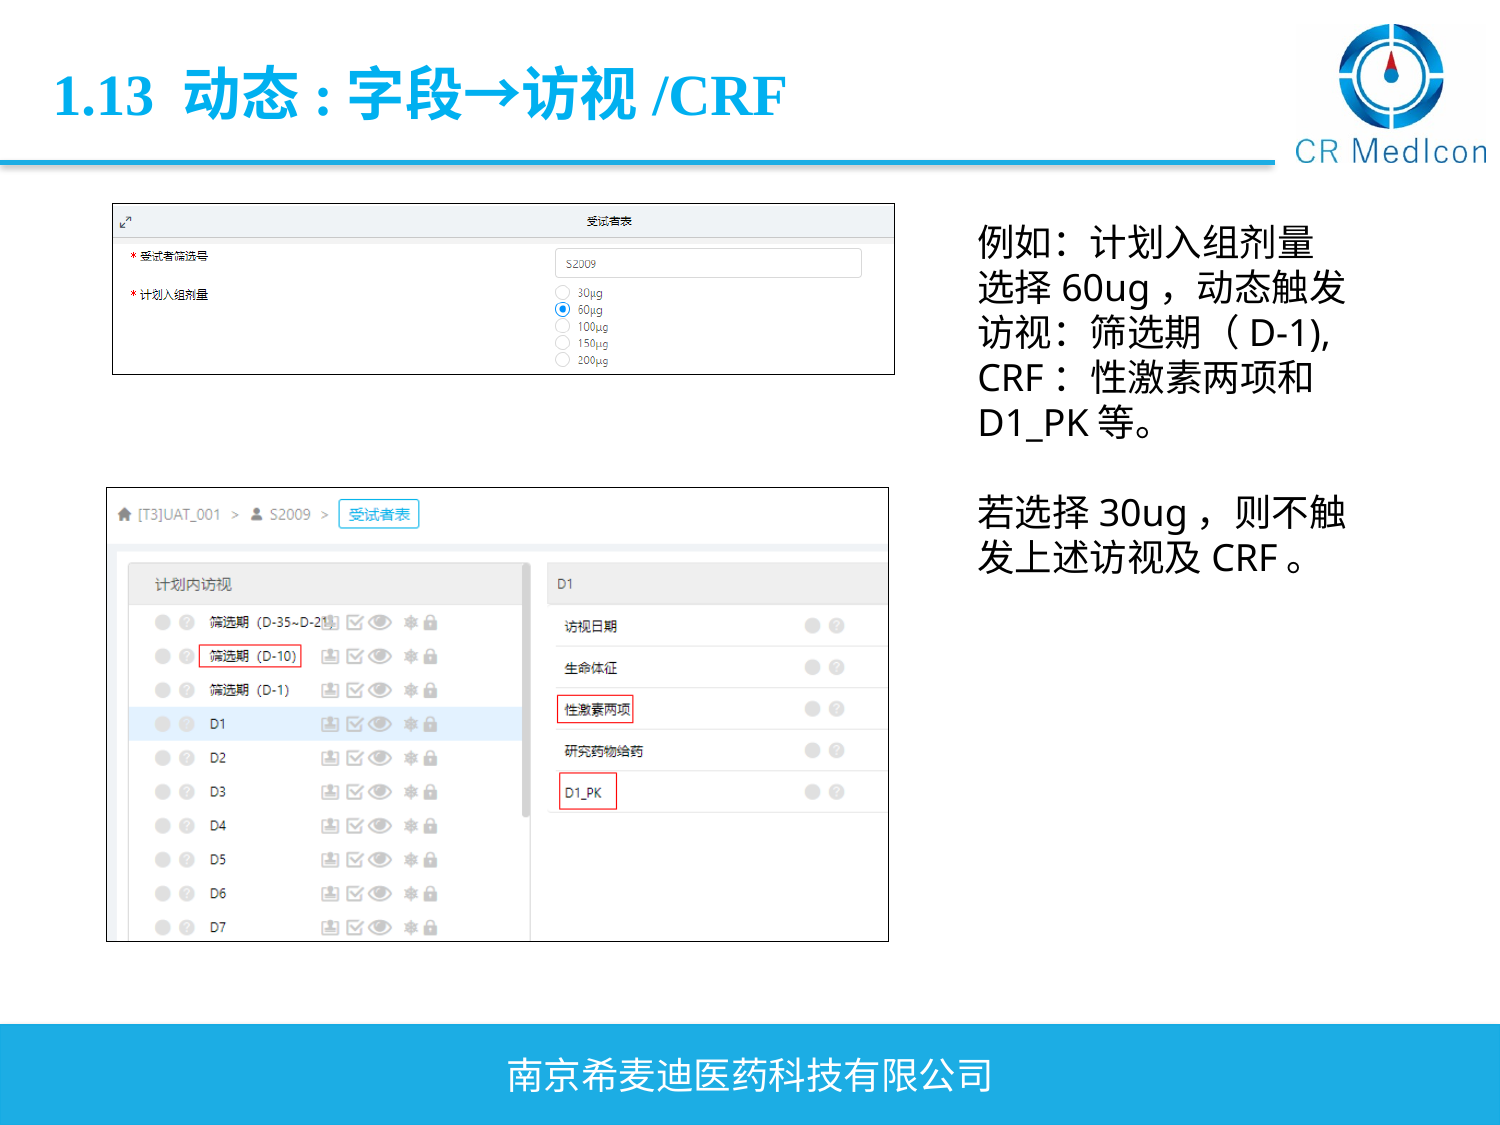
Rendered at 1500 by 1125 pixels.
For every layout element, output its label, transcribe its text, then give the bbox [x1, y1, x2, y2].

text_box 1.13 动态:字段→访视/CRF [37, 50, 1388, 158]
text_box 南京希麦迪医药科技有限公司 [0, 1024, 1500, 1125]
picture [105, 487, 889, 942]
picture [112, 203, 895, 376]
text_box 例如：计划入组剂量选择60ug，动态触发访视：筛选期（D-1), CRF：性激素两项和D1_PK等。 若选择30ug，则不触发上述访视及CRF。 [962, 211, 1363, 632]
picture [1296, 24, 1486, 163]
